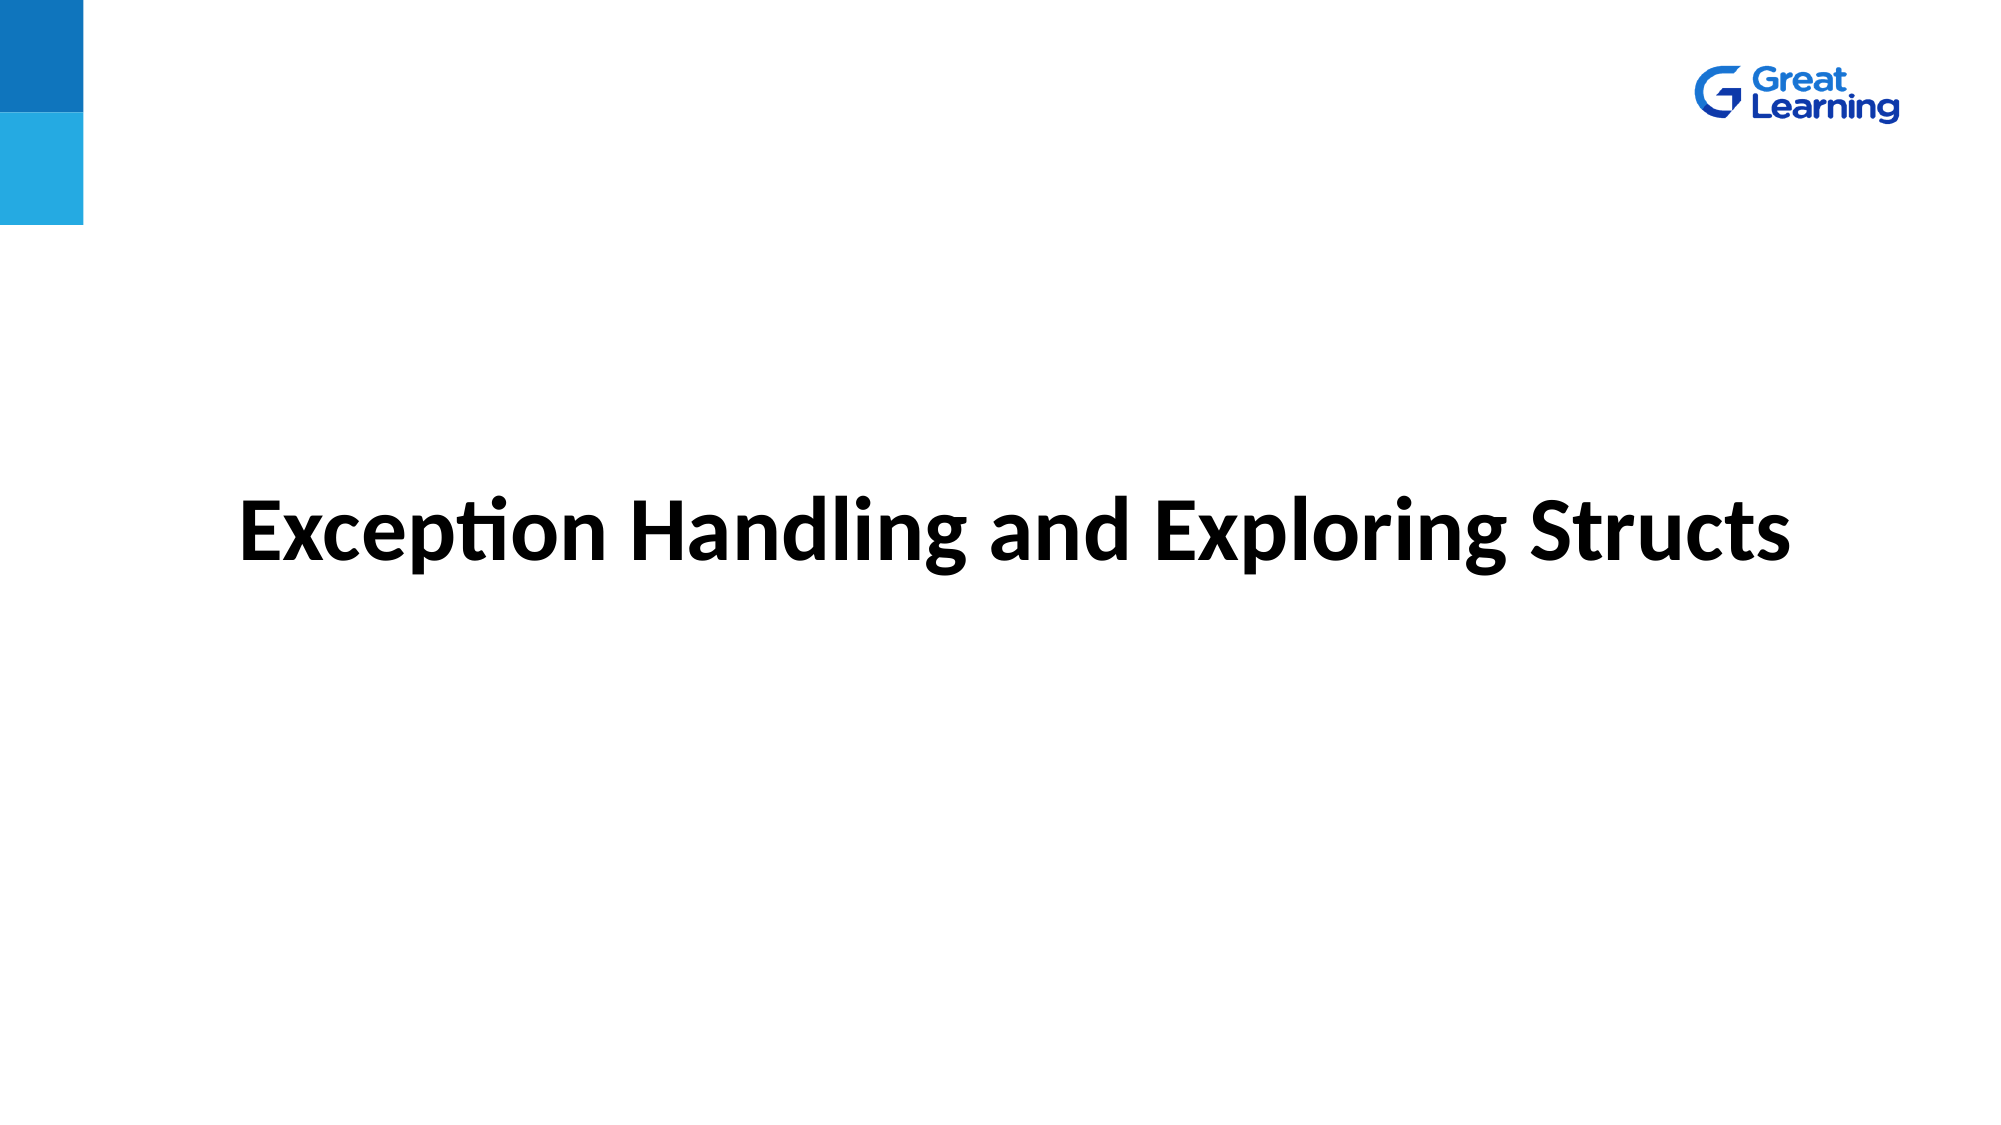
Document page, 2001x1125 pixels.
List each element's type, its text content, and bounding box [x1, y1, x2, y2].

picture [1662, 44, 1931, 146]
text_box Exception Handling and Exploring Structs [175, 456, 1879, 592]
